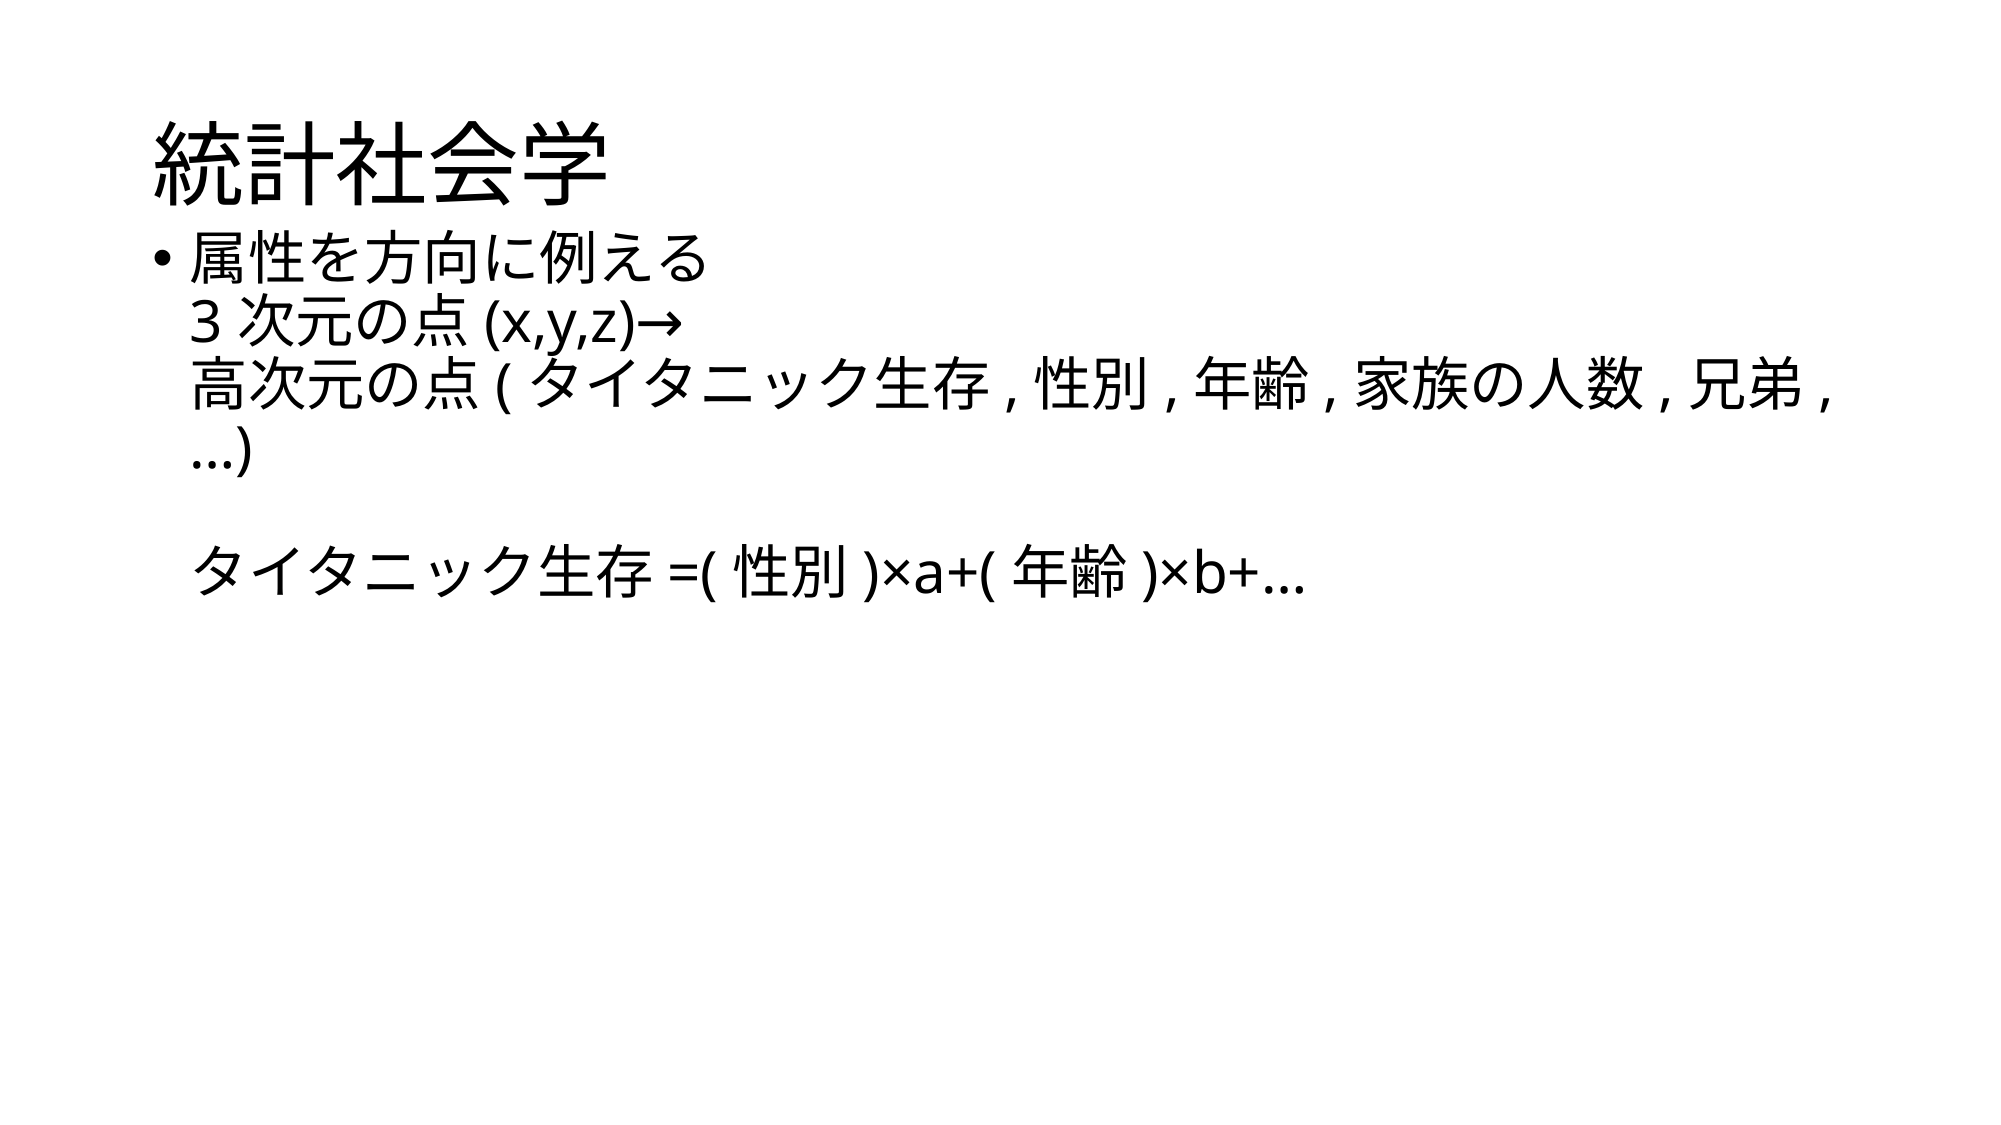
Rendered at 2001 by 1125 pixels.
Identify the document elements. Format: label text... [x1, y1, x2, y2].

title 統計社会学 [137, 59, 1863, 222]
list 属性を方向に例える 3次元の点(x,y,z)→ 高次元の点(タイタニック生存,性別,年齢,家族の人数,兄弟,…) タイタニック生存=(性別)×a+(年齢)×b+… [137, 222, 1863, 1089]
